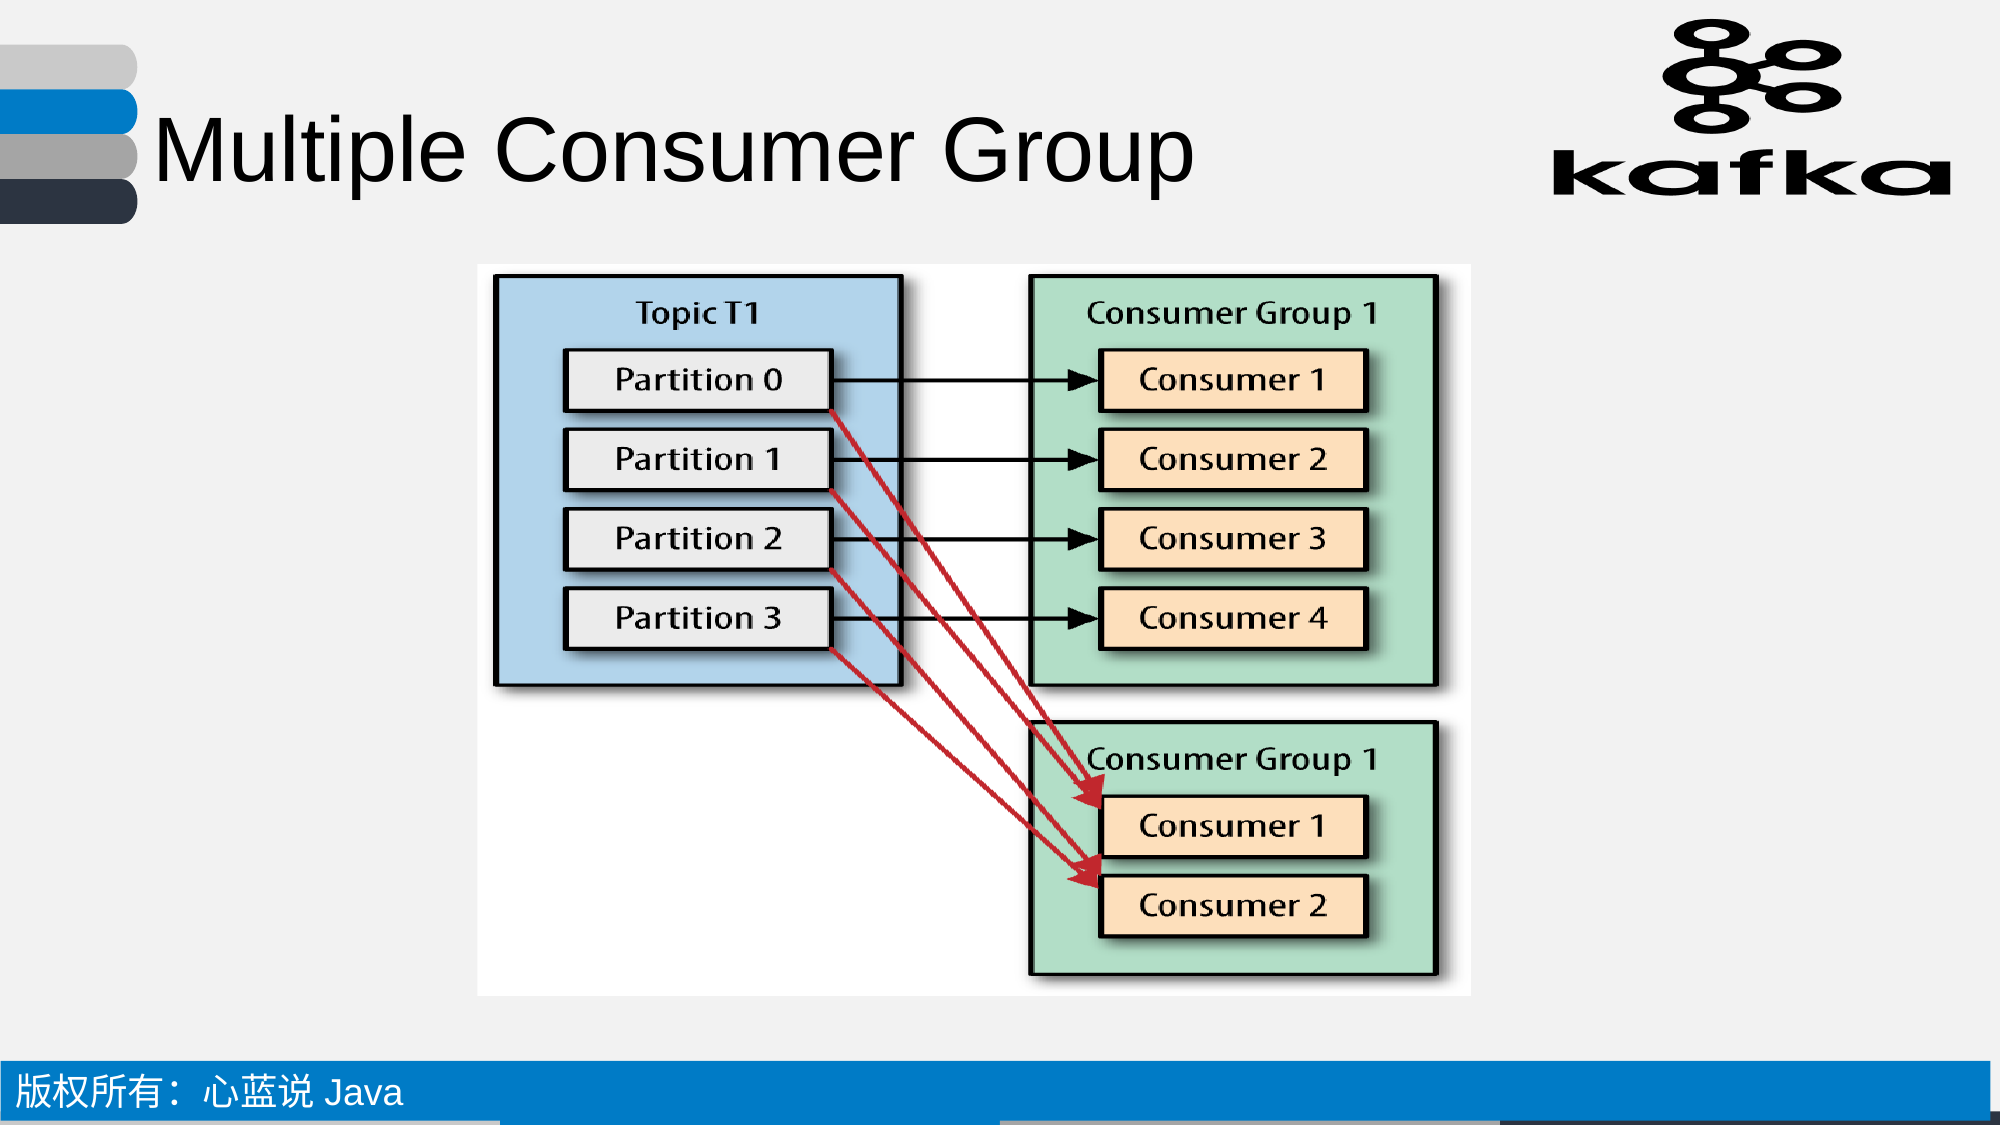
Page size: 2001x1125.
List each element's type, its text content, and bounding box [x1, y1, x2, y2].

picture [1505, 0, 1997, 214]
title Multiple Consumer Group [137, 24, 1863, 242]
text_box 版权所有：心蓝说Java [0, 1060, 1991, 1121]
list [477, 264, 1471, 996]
